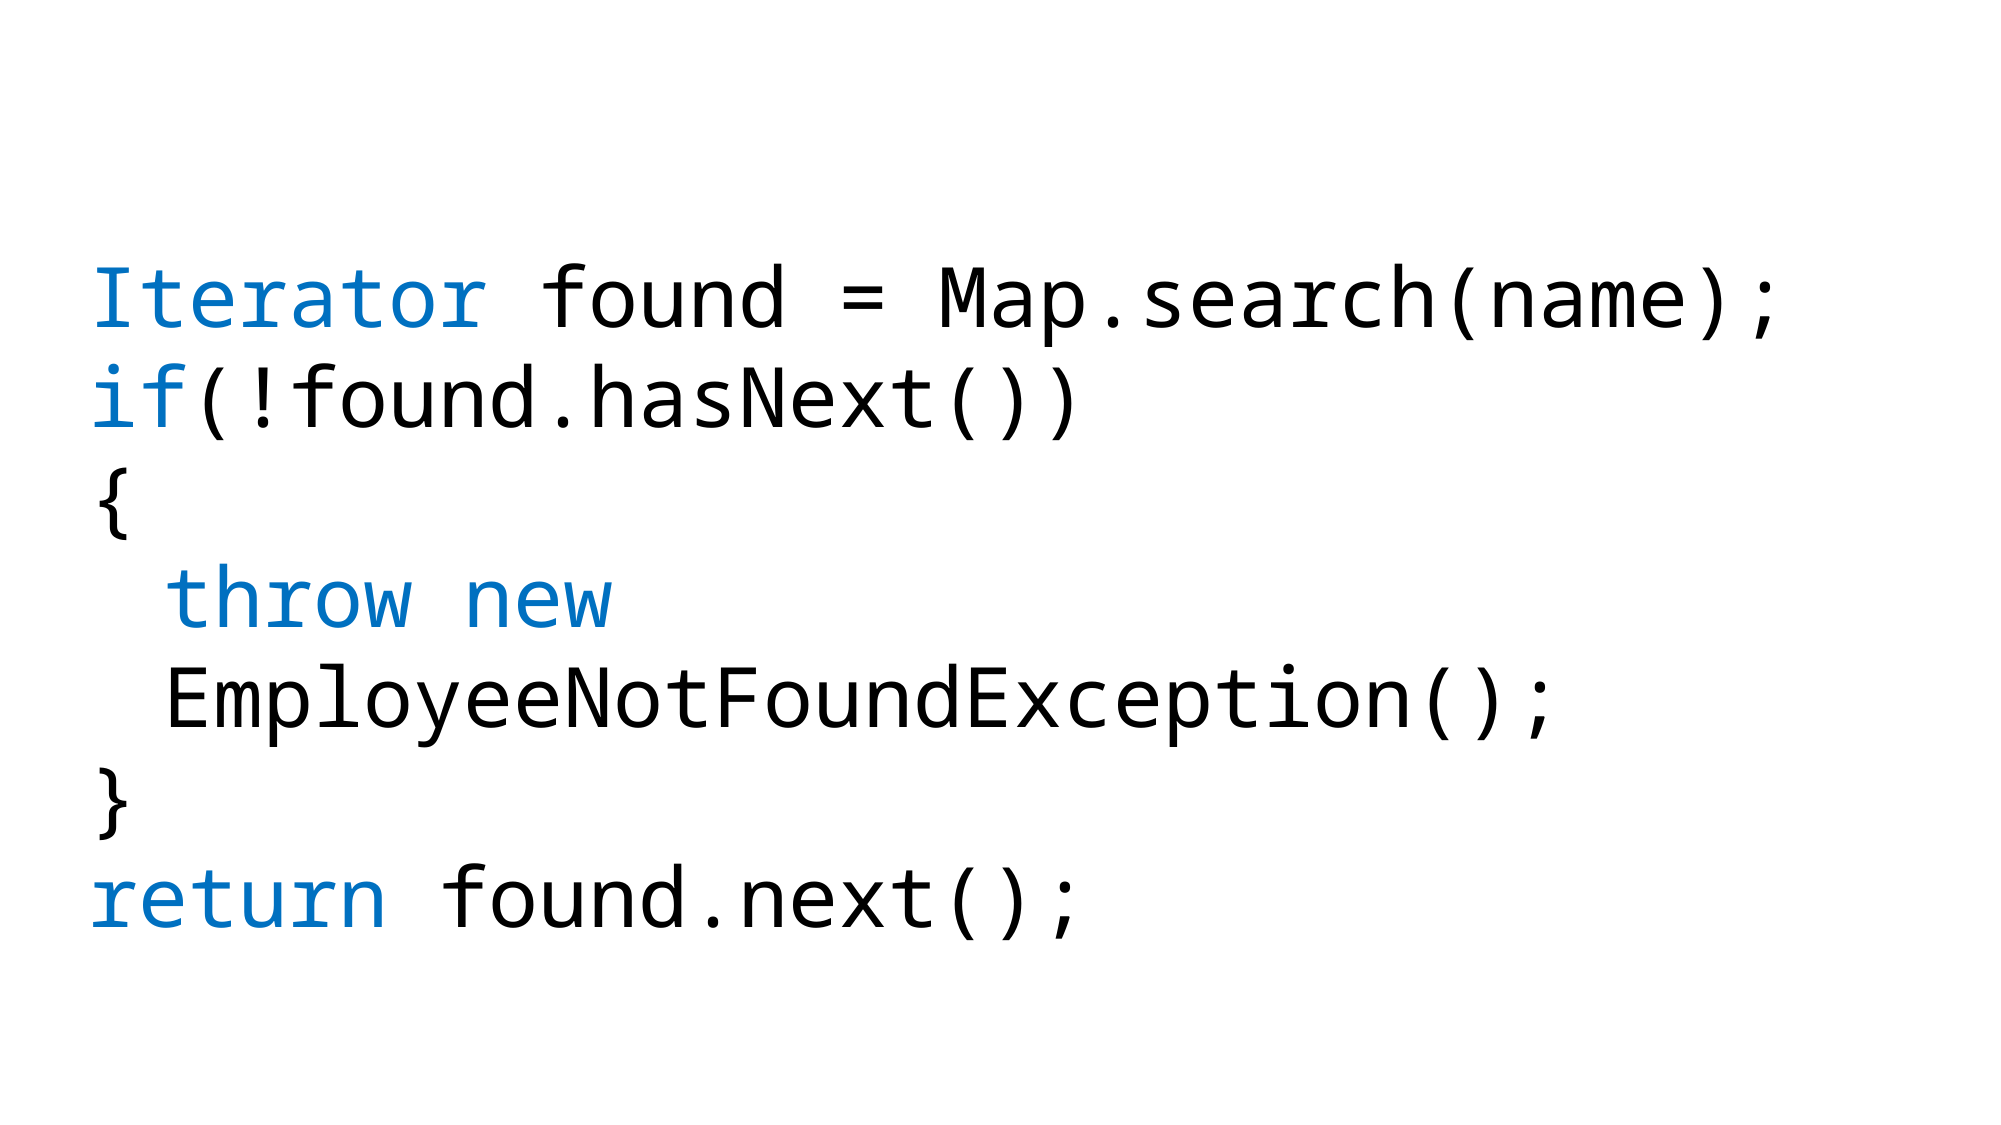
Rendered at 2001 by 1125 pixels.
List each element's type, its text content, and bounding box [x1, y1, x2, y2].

text_box Iterator found = Map.search(name); if(!found.hasNext()) { throw new EmployeeNotFoundException(); } return found.next(); [74, 237, 1927, 952]
